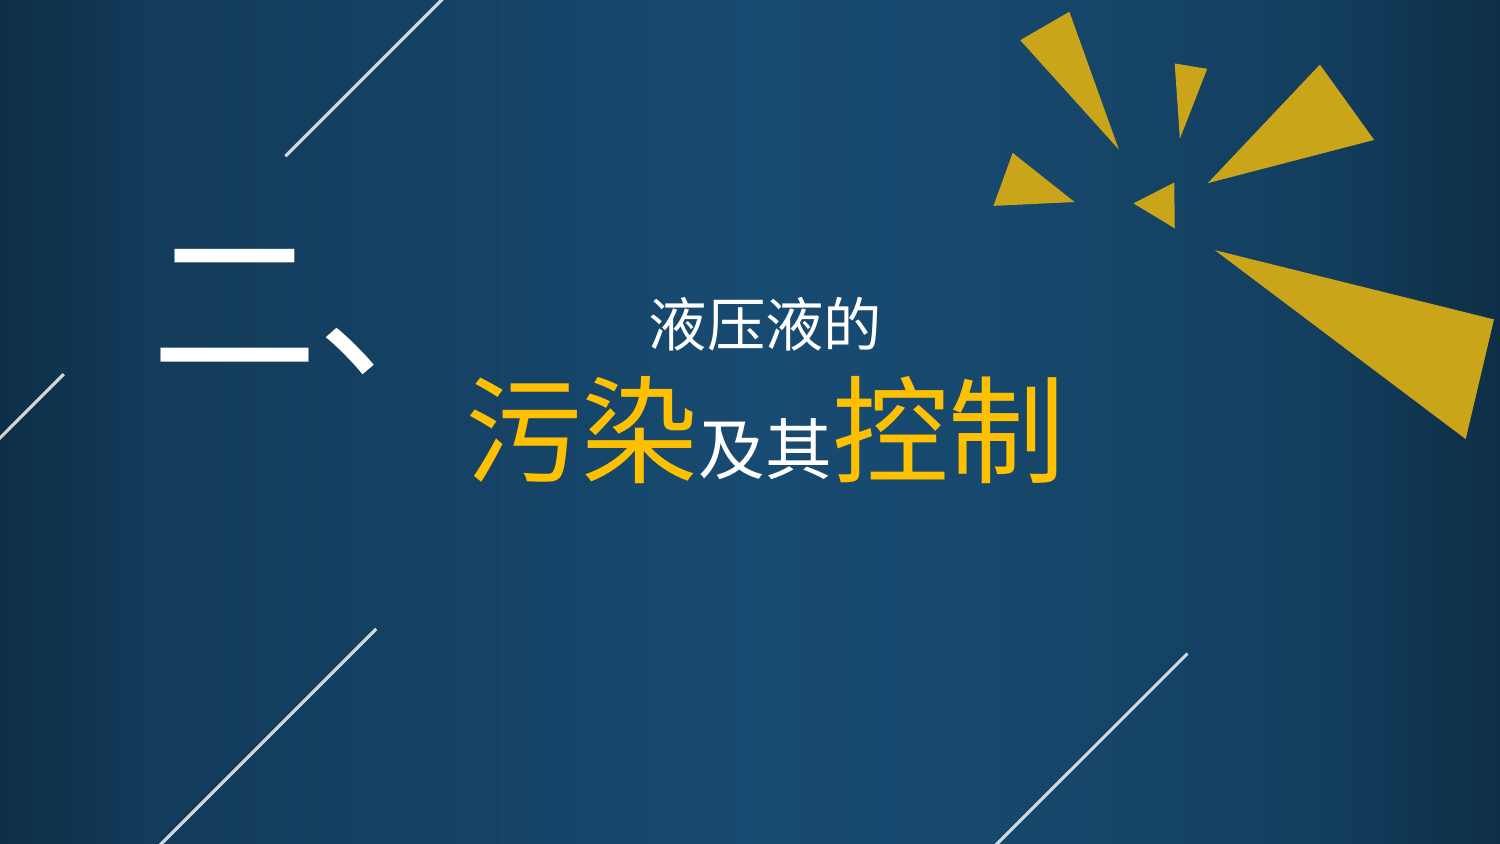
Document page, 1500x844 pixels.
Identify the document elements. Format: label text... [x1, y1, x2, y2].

text_box 二、 [136, 191, 527, 406]
text_box 液压液的 污染及其控制 [309, 280, 1222, 506]
picture [0, 0, 1500, 844]
